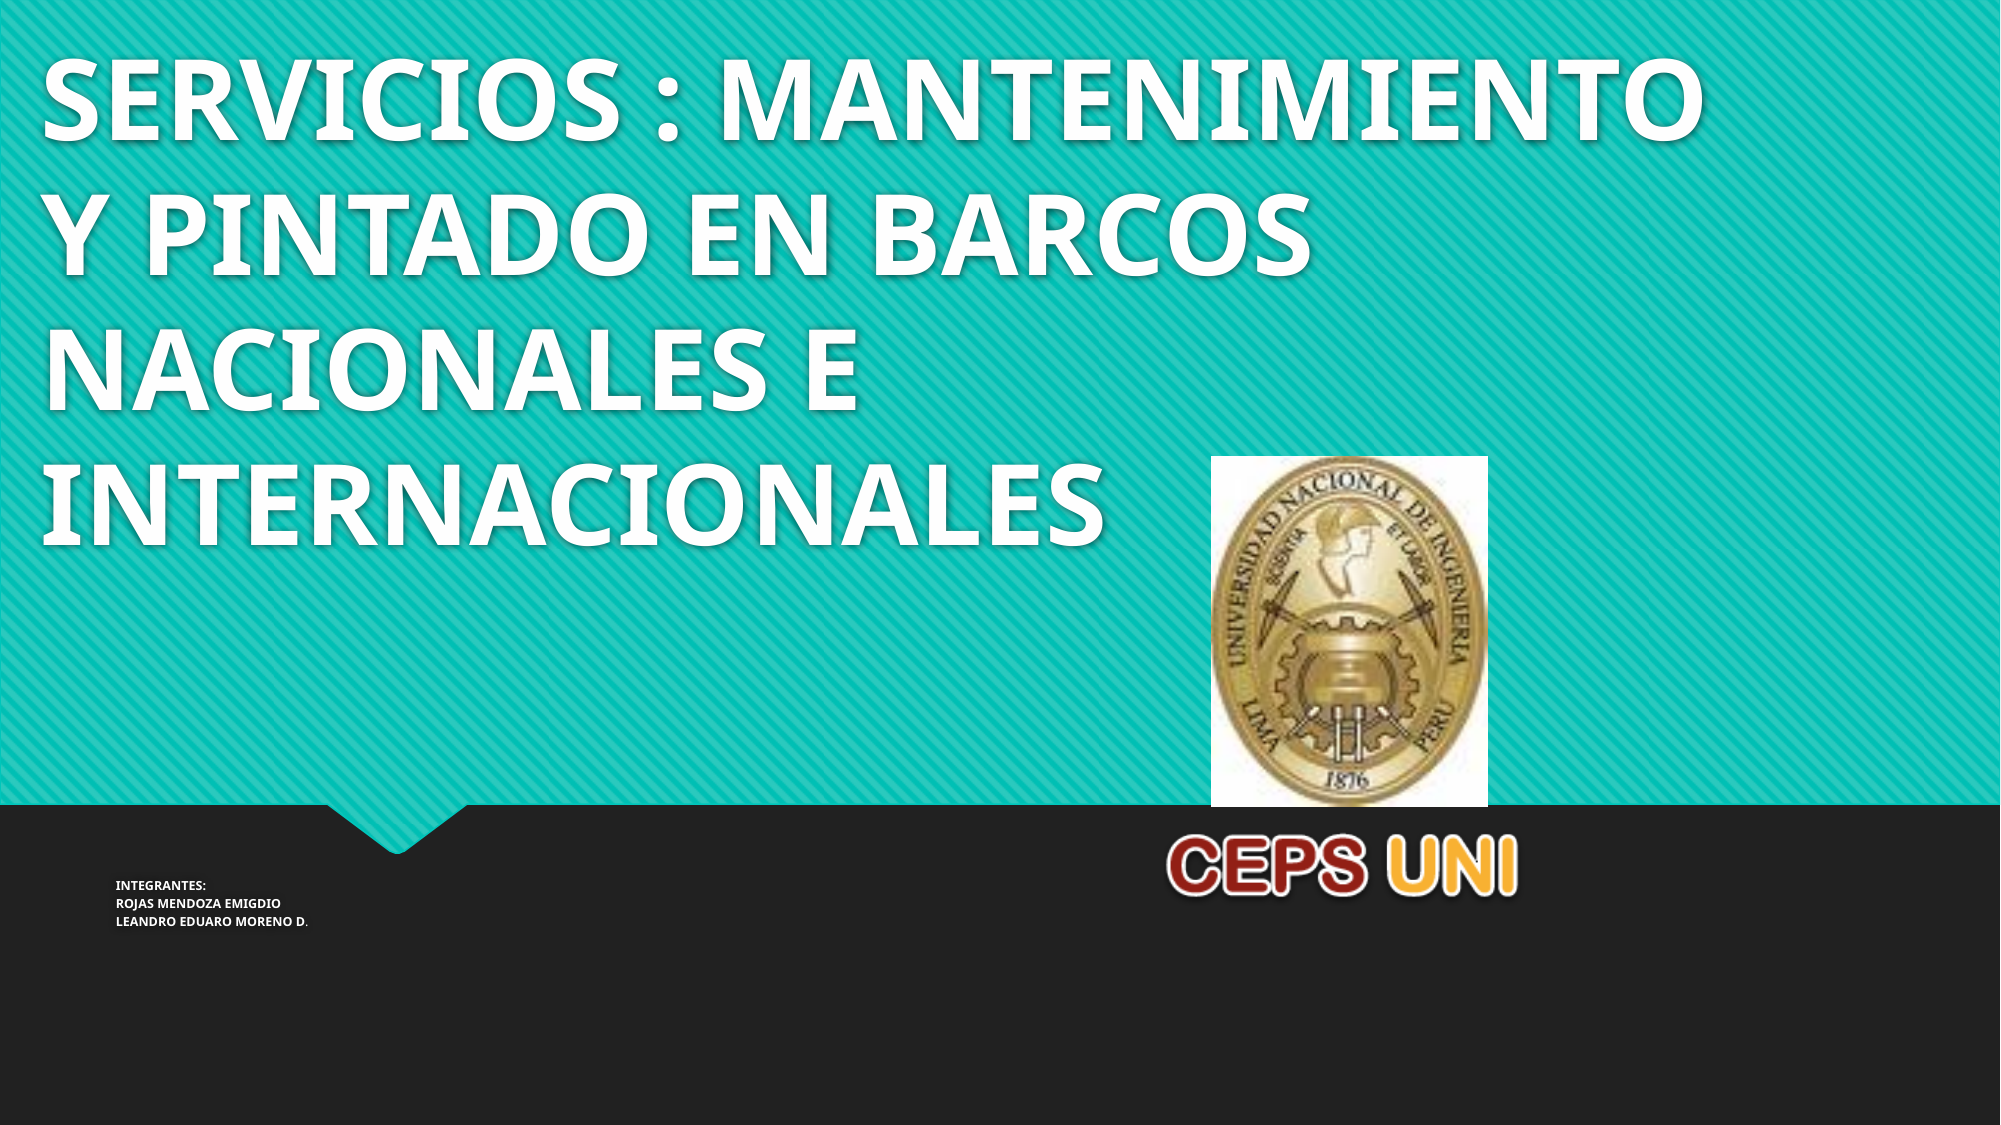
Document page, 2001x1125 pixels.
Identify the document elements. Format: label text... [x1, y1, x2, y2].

title Servicios : Mantenimiento y Pintado En Barcos Nacionales e Internacionales [25, 87, 1760, 576]
subtitle INTEGRANTES: ROJAS MENDOZA EMIGDIO LEANDRO EDUARO MORENO D. [100, 870, 1835, 942]
picture [1211, 456, 1489, 807]
picture [1163, 816, 1536, 916]
